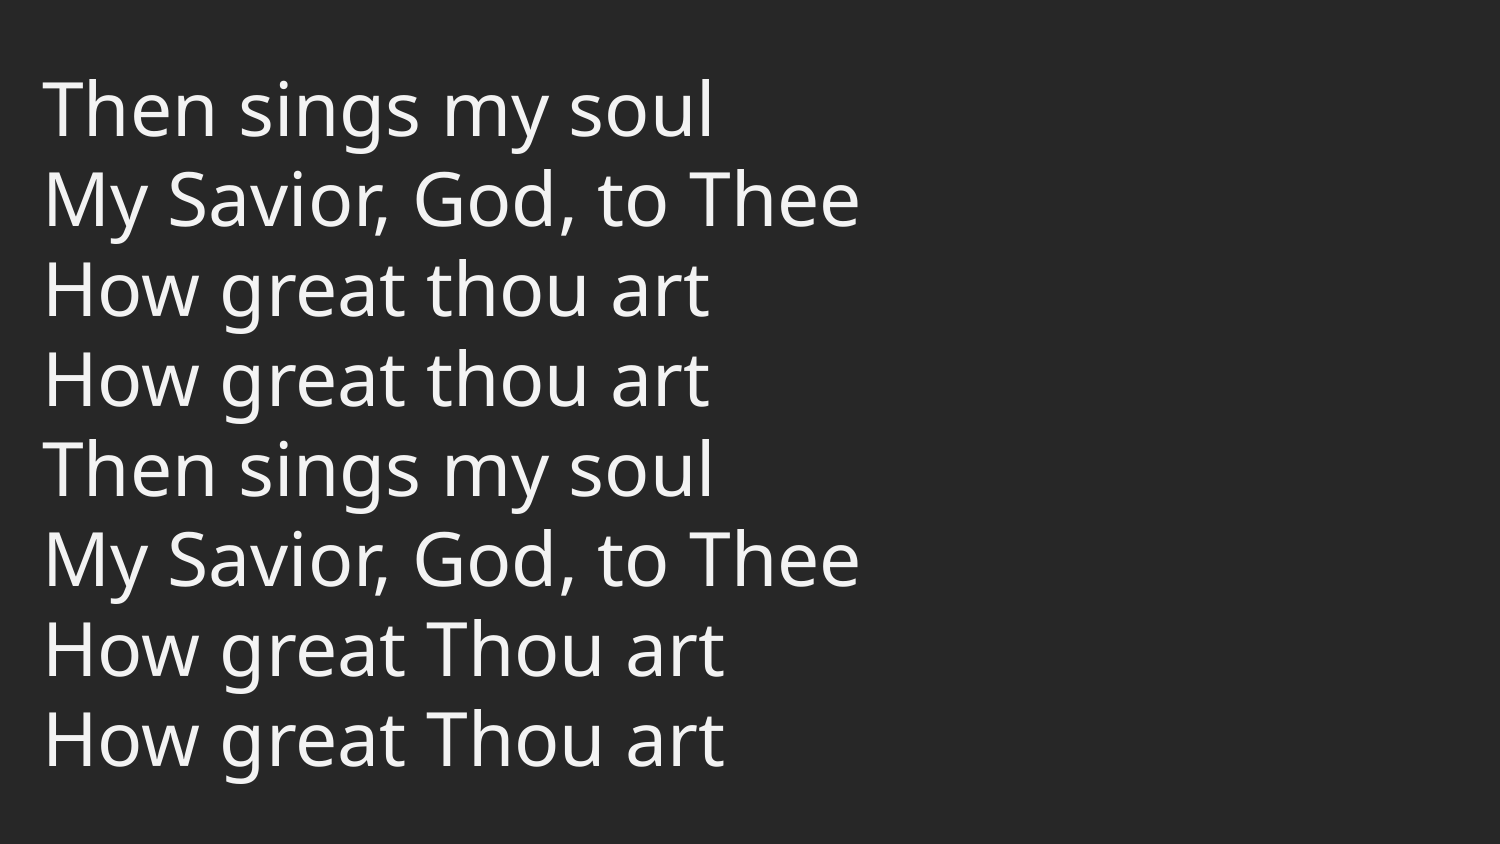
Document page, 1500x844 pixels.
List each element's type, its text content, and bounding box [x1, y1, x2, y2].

text_box Then sings my soul My Savior, God, to Thee How great thou art How great thou art Then sings my soul My Savior, God, to Thee How great Thou art How great Thou art [27, 64, 1473, 779]
